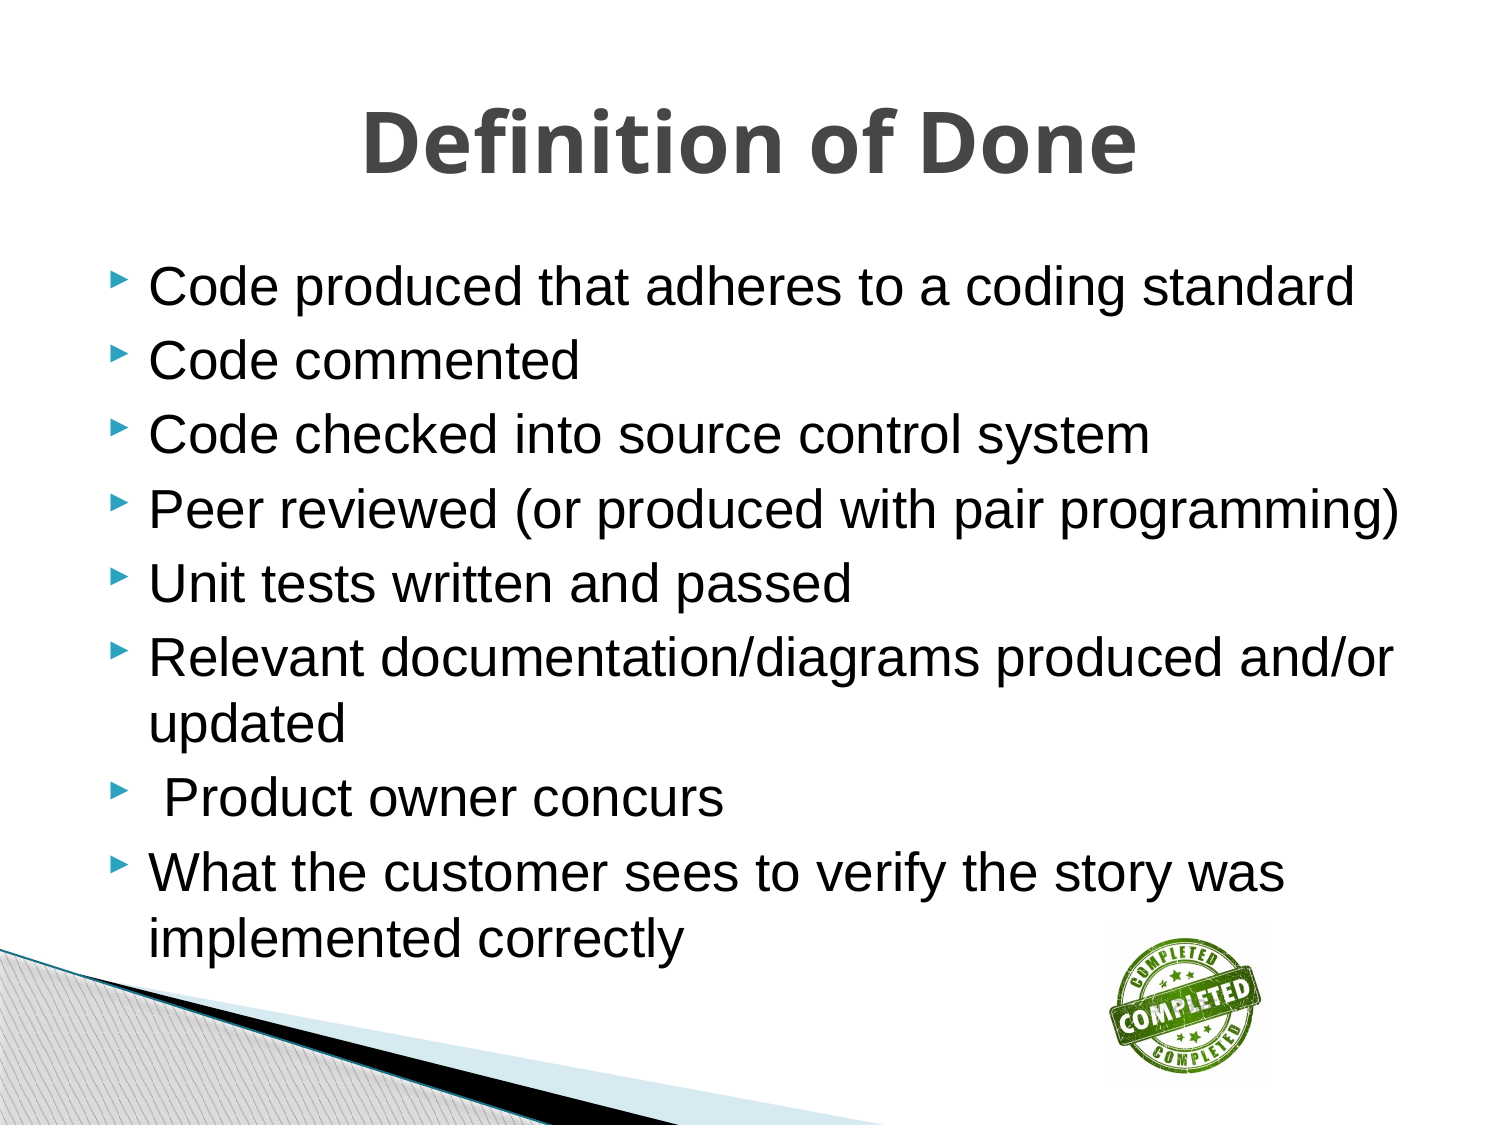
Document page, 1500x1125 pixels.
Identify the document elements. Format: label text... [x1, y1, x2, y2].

picture [1105, 925, 1265, 1086]
list Code produced that adheres to a coding standard Code commented Code checked into source control system Peer reviewed (or produced with pair programming) Unit tests written and passed Relevant documentation/diagrams produced and/or updated Product owner concurs What the customer sees to verify the story was implemented correctly [75, 243, 1425, 986]
title Definition of Done [75, 45, 1425, 233]
